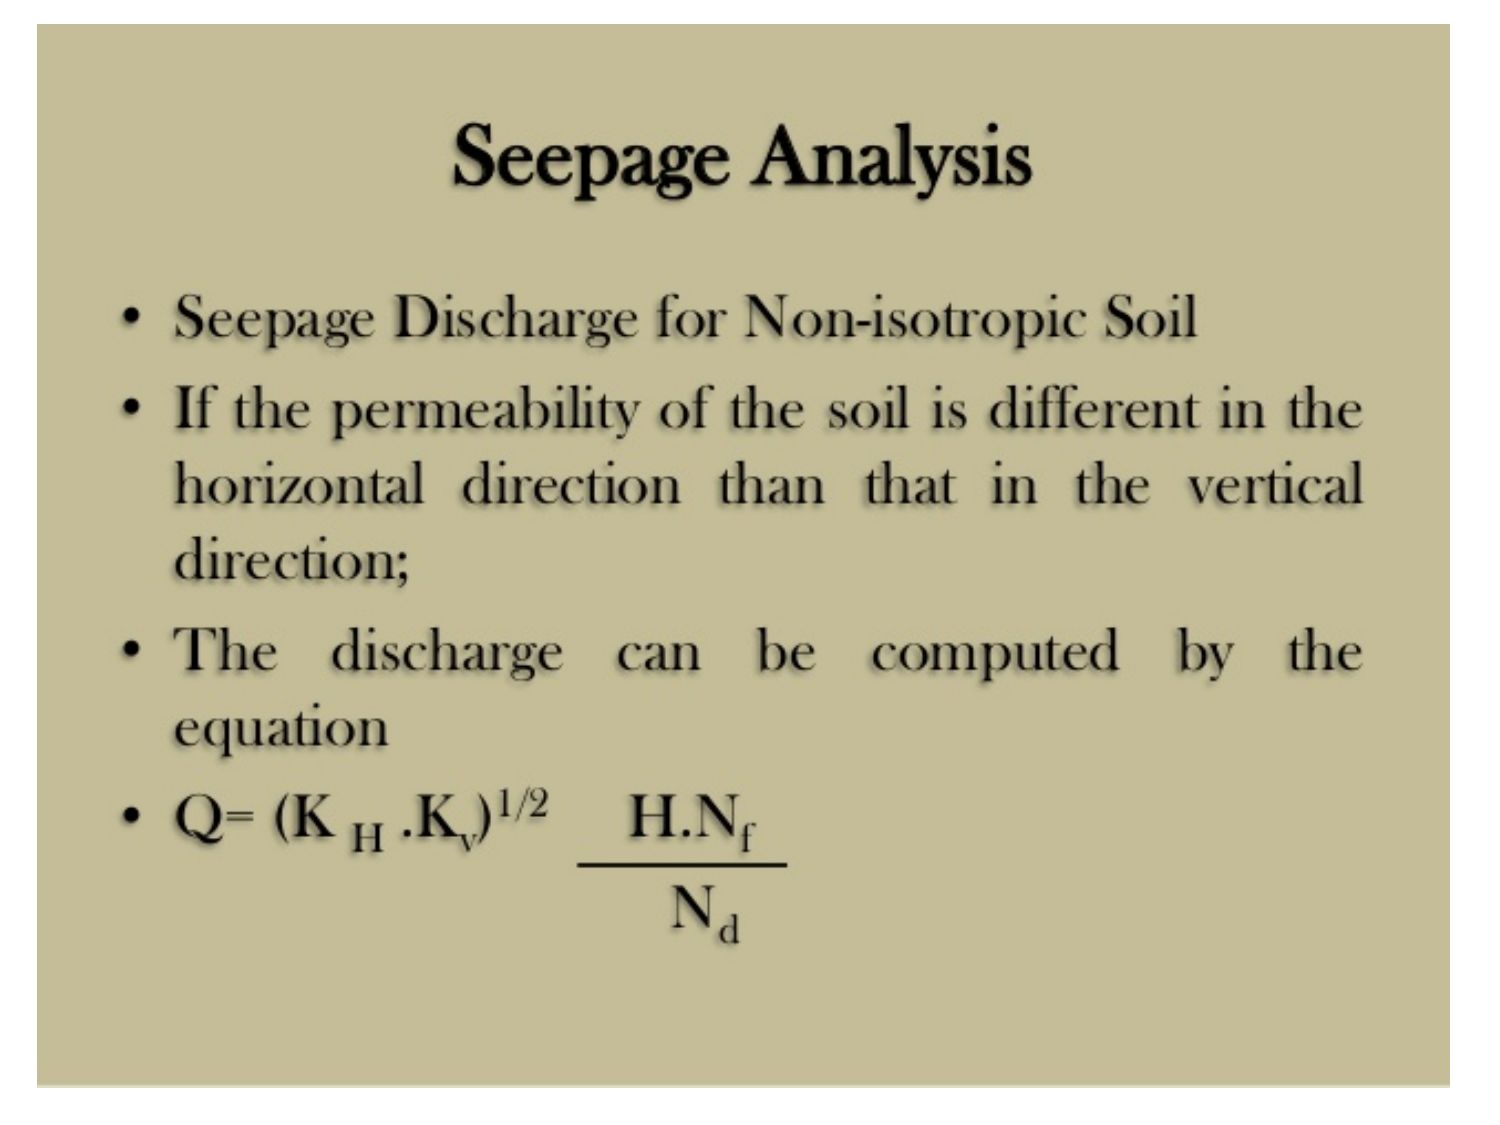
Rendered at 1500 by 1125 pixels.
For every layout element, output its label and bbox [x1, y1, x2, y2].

list [37, 24, 1451, 1088]
